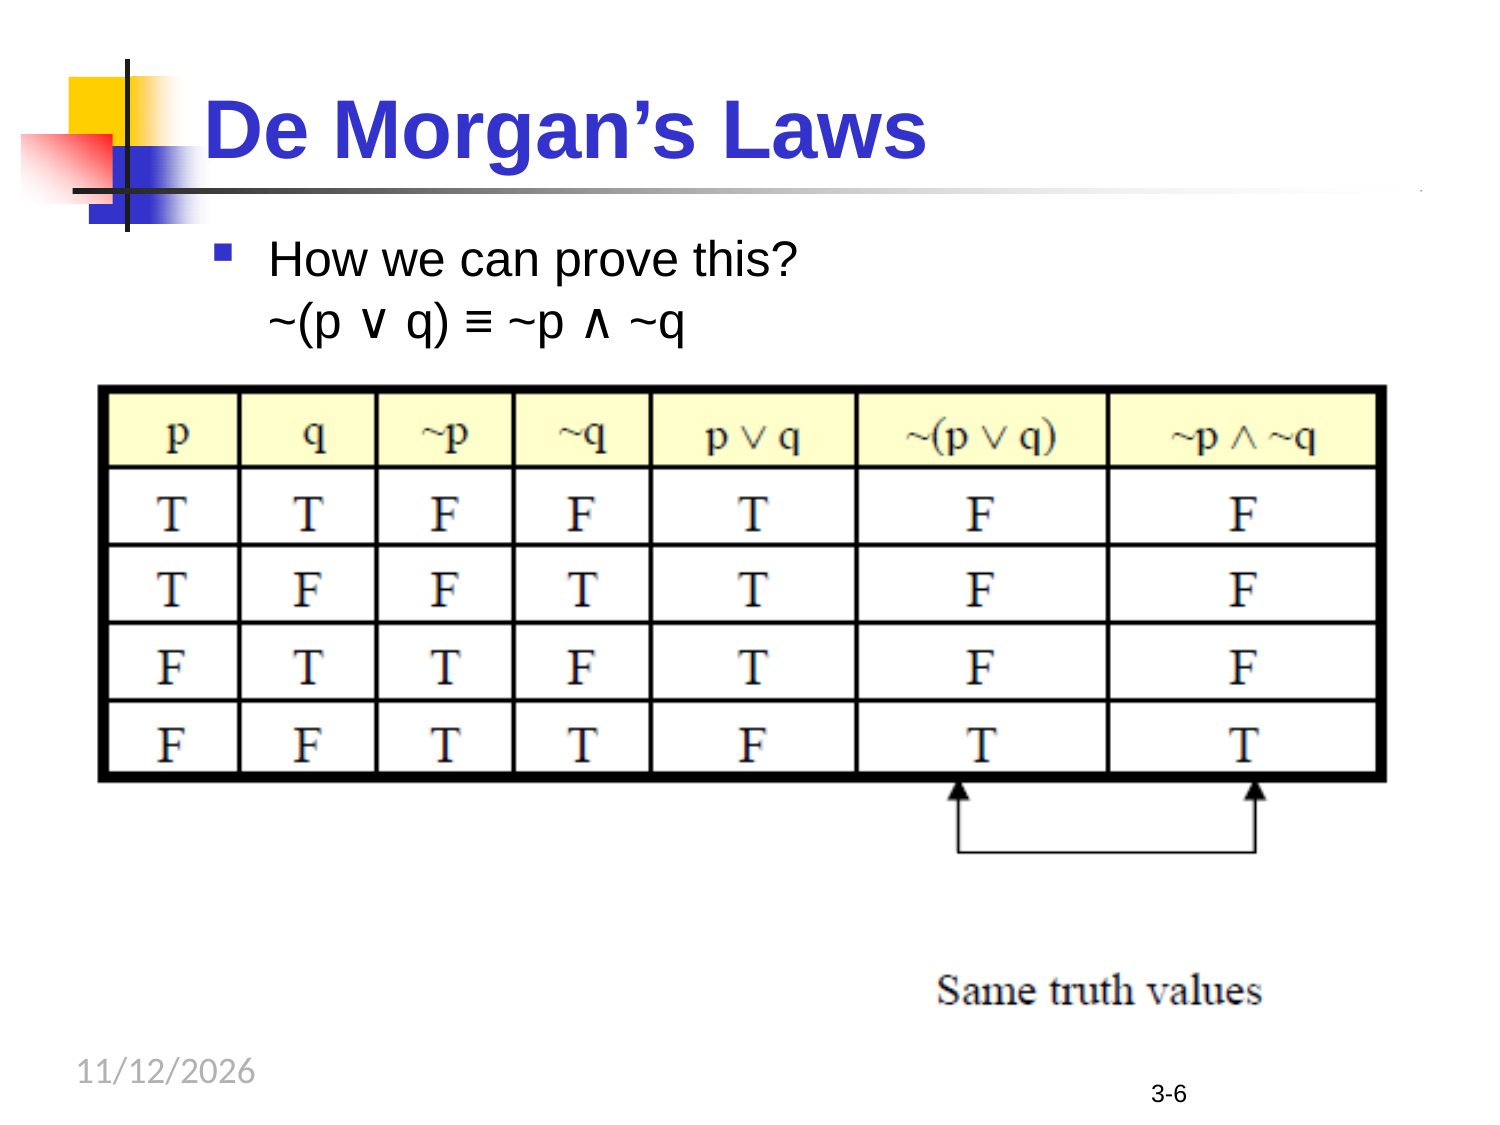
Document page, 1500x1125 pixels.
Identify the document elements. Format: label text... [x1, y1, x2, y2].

title De Morgan’s Laws [18, 73, 1482, 264]
picture [79, 373, 1400, 1019]
slide_number 3-6 [1149, 1077, 1206, 1107]
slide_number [75, 1046, 420, 1092]
text_box How we can prove this? ~(p ∨ q) ≡ ~p ∧ ~q [209, 224, 1482, 473]
